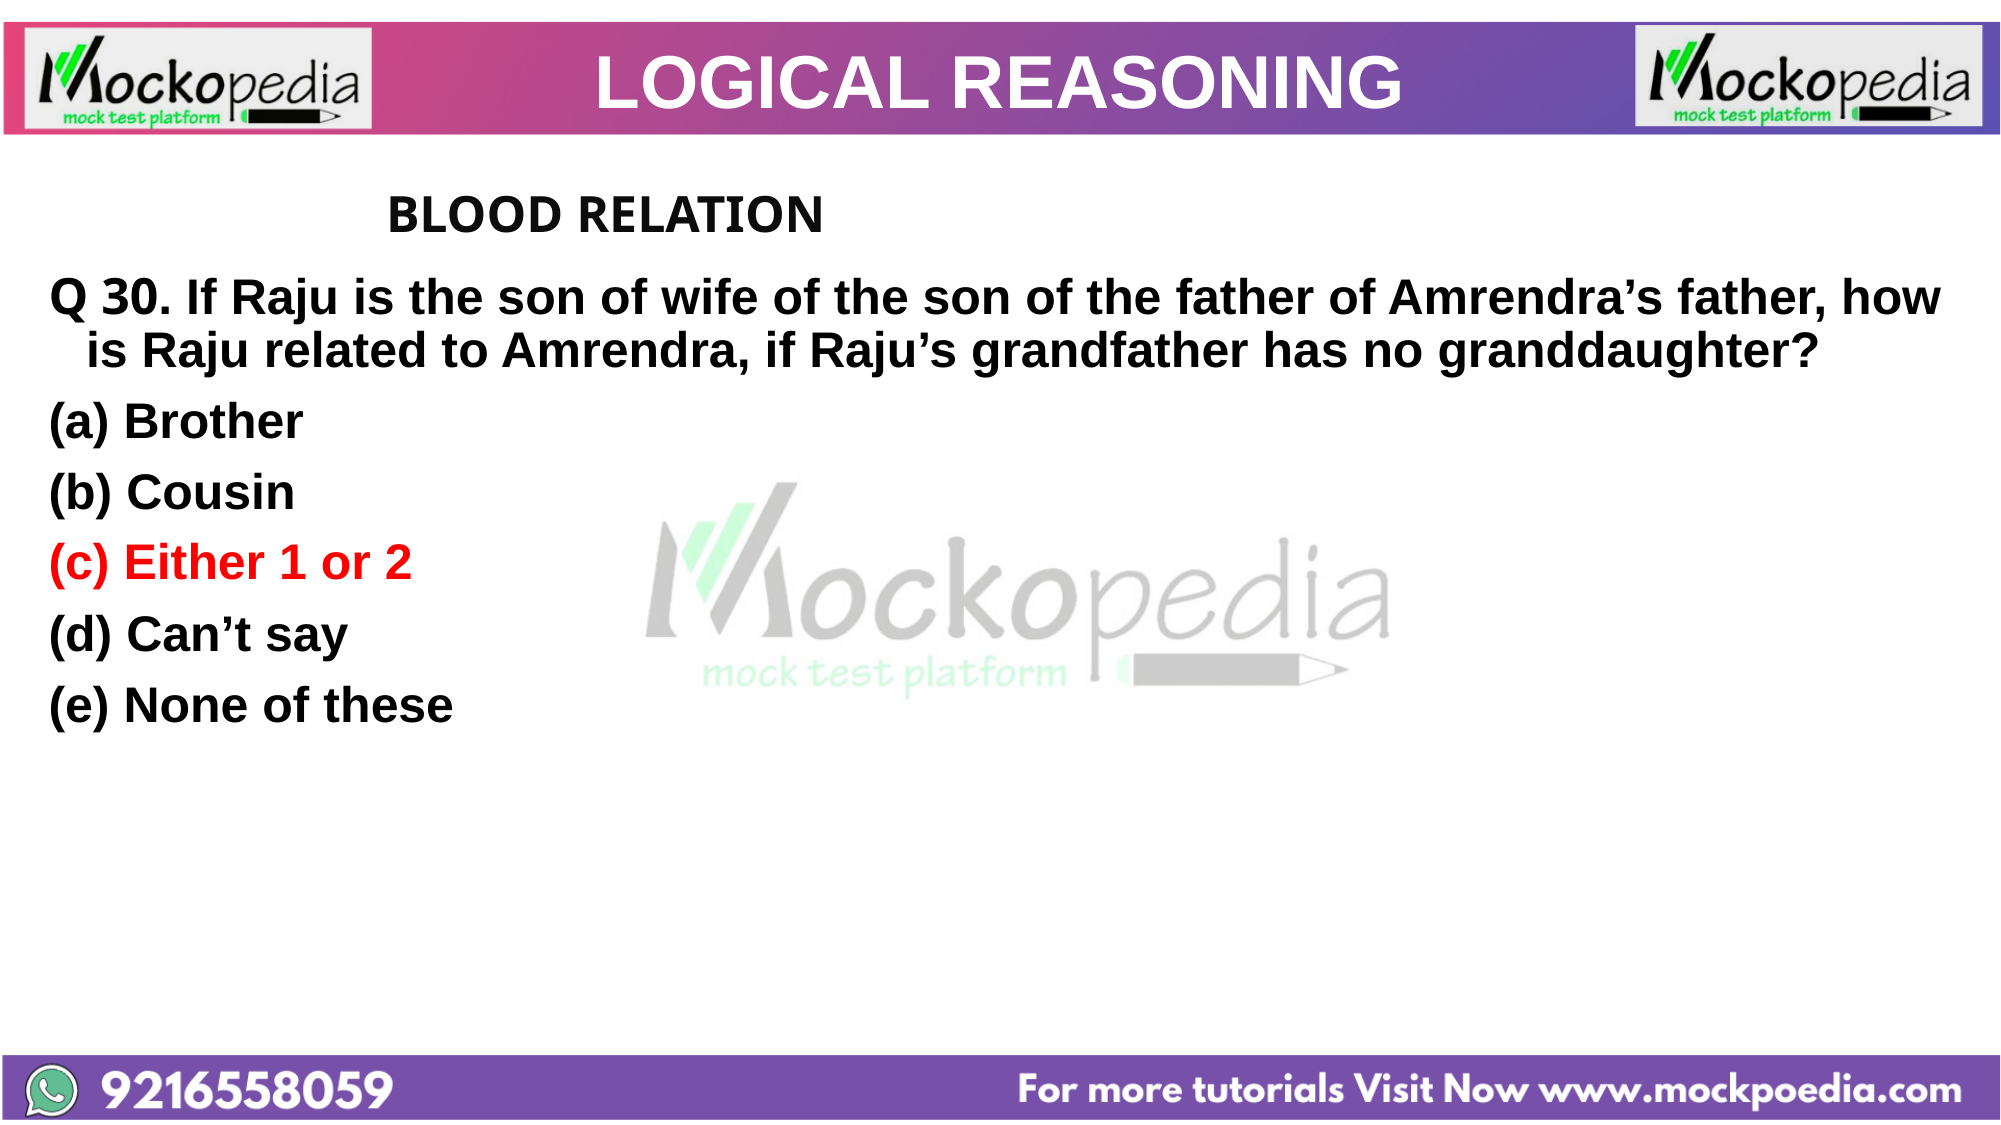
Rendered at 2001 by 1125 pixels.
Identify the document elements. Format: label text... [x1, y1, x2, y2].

title LOGICAL REASONING [41, 31, 1959, 142]
picture [0, 0, 2001, 1125]
list BLOOD RELATION Q 30. If Raju is the son of wife of the son of the father of Amrendra’s father, how is Raju related to Amrendra, if Raju’s grandfather has no granddaughter? Brother (b) Cousin (c) Either 1 or 2 (d) Can’t say (e) None of these [33, 175, 1959, 1053]
